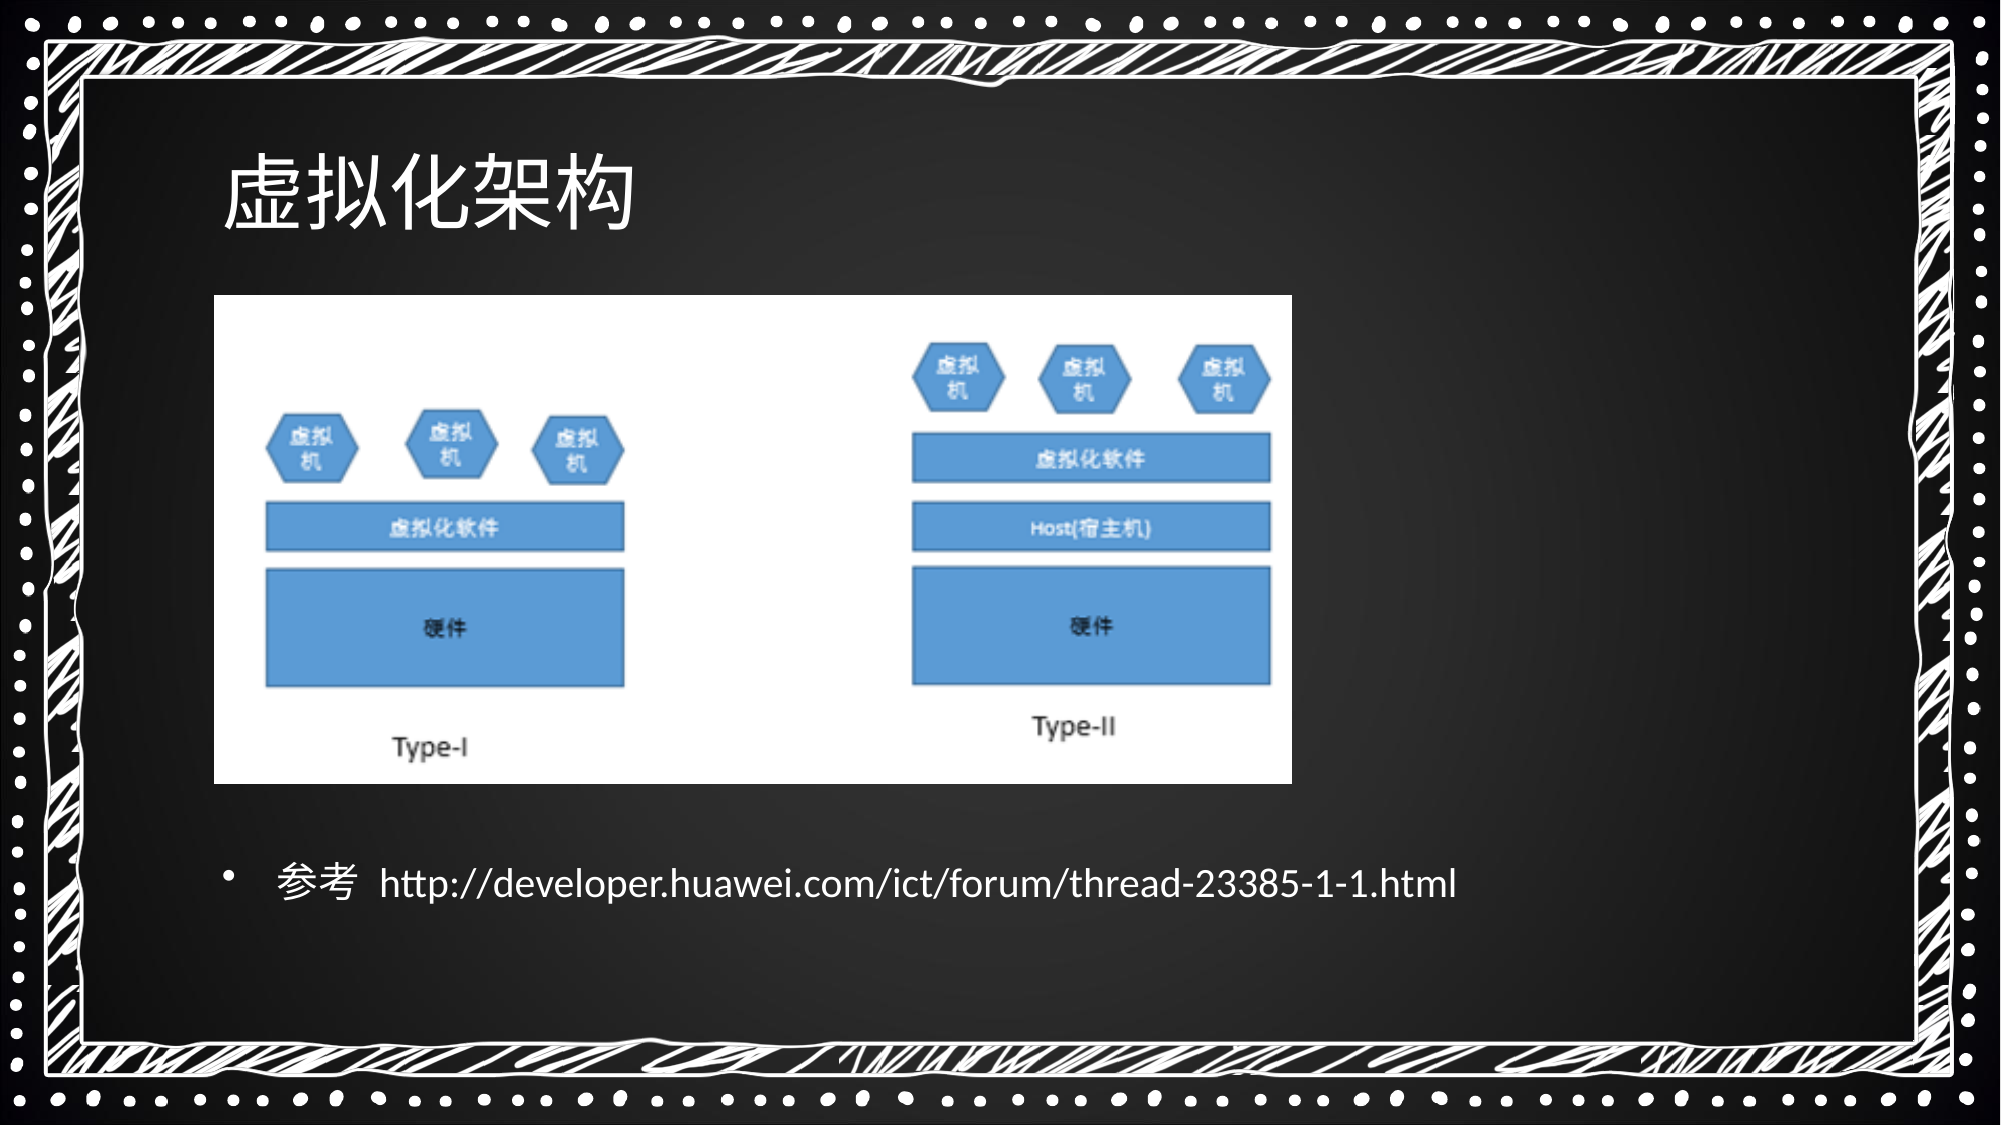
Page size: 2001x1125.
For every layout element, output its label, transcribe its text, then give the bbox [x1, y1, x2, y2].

text_box 参考 http://developer.huawei.com/ict/forum/thread-23385-1-1.html [214, 848, 1503, 914]
picture [0, 0, 2001, 1125]
text_box 虚拟化架构 [214, 133, 1503, 248]
